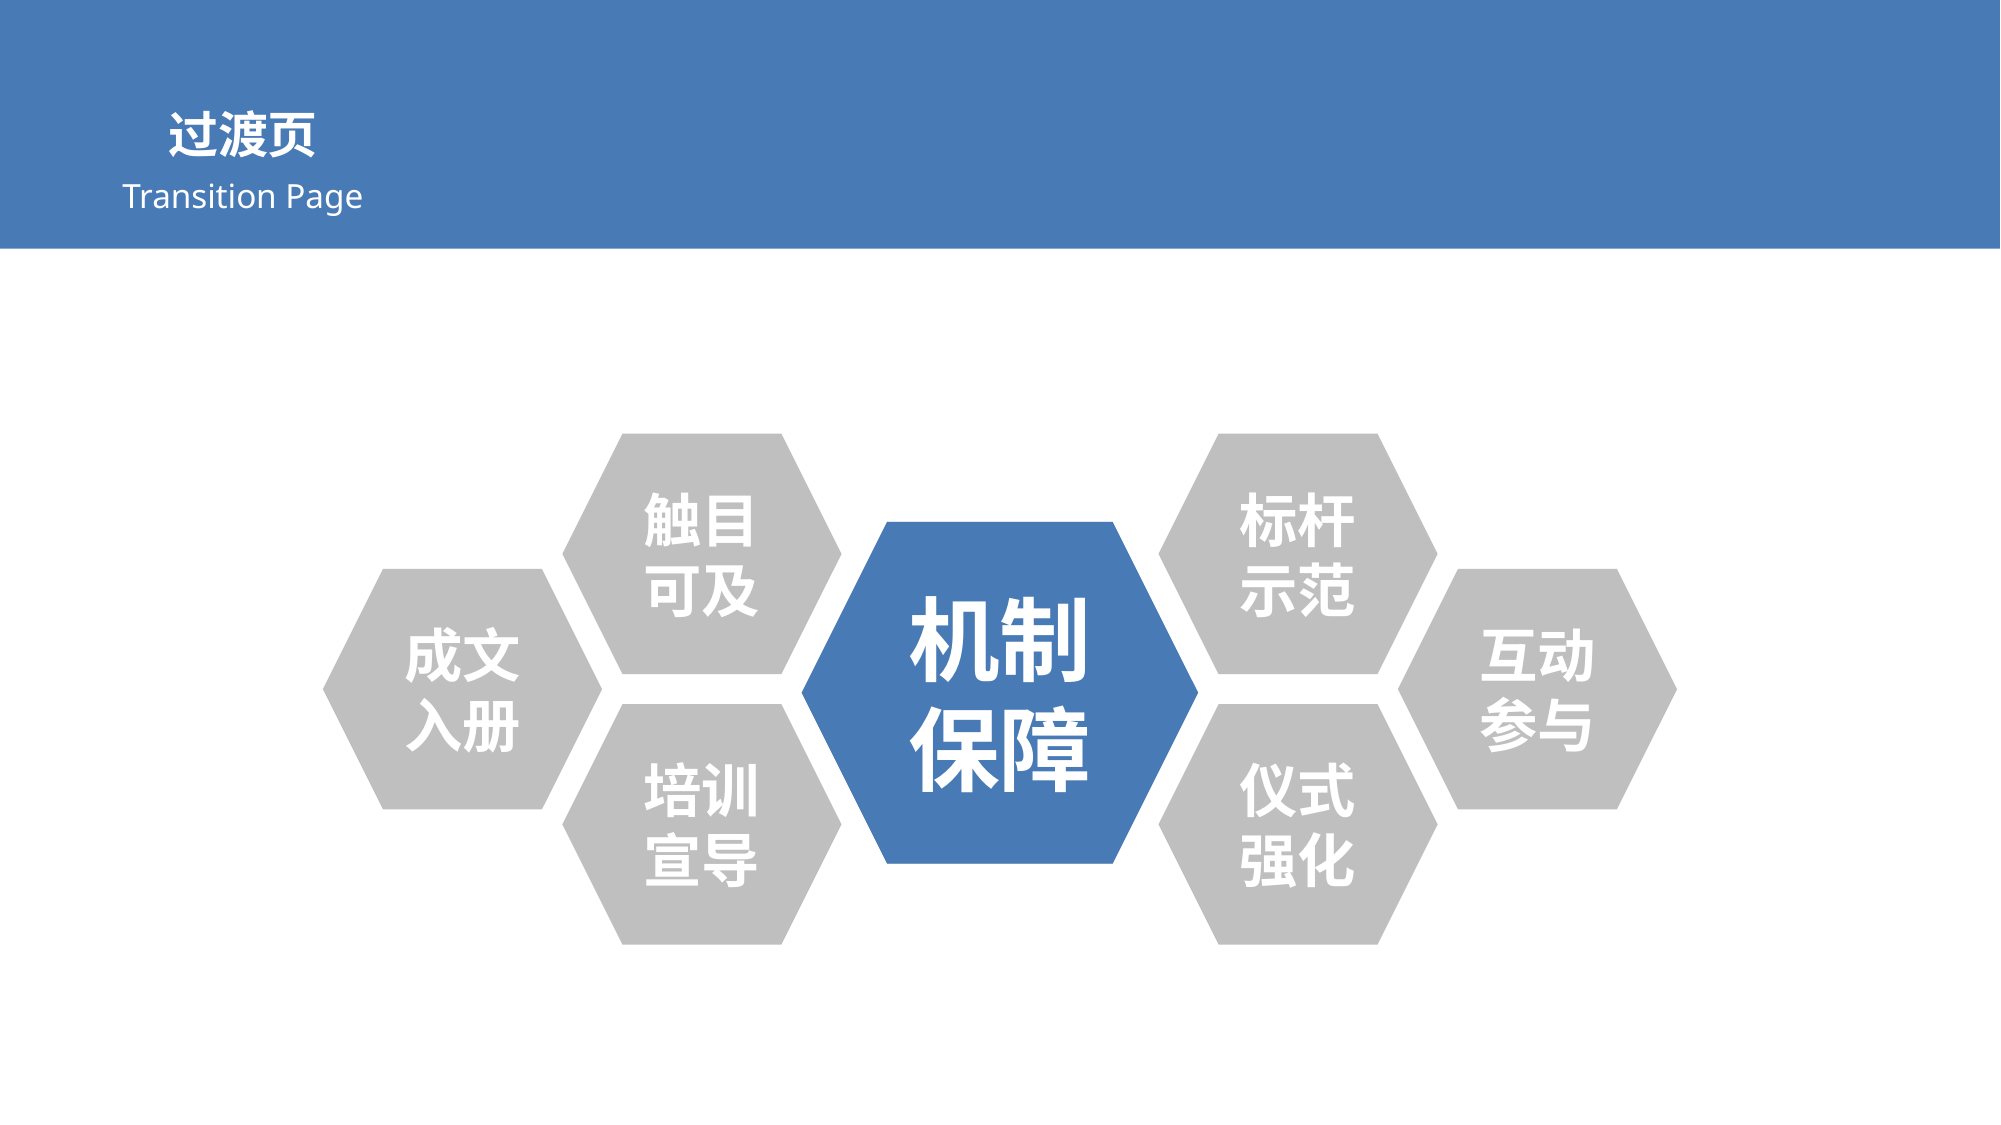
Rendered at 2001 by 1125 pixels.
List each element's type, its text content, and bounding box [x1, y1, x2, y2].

text_box 机制 保障 [800, 520, 1200, 865]
